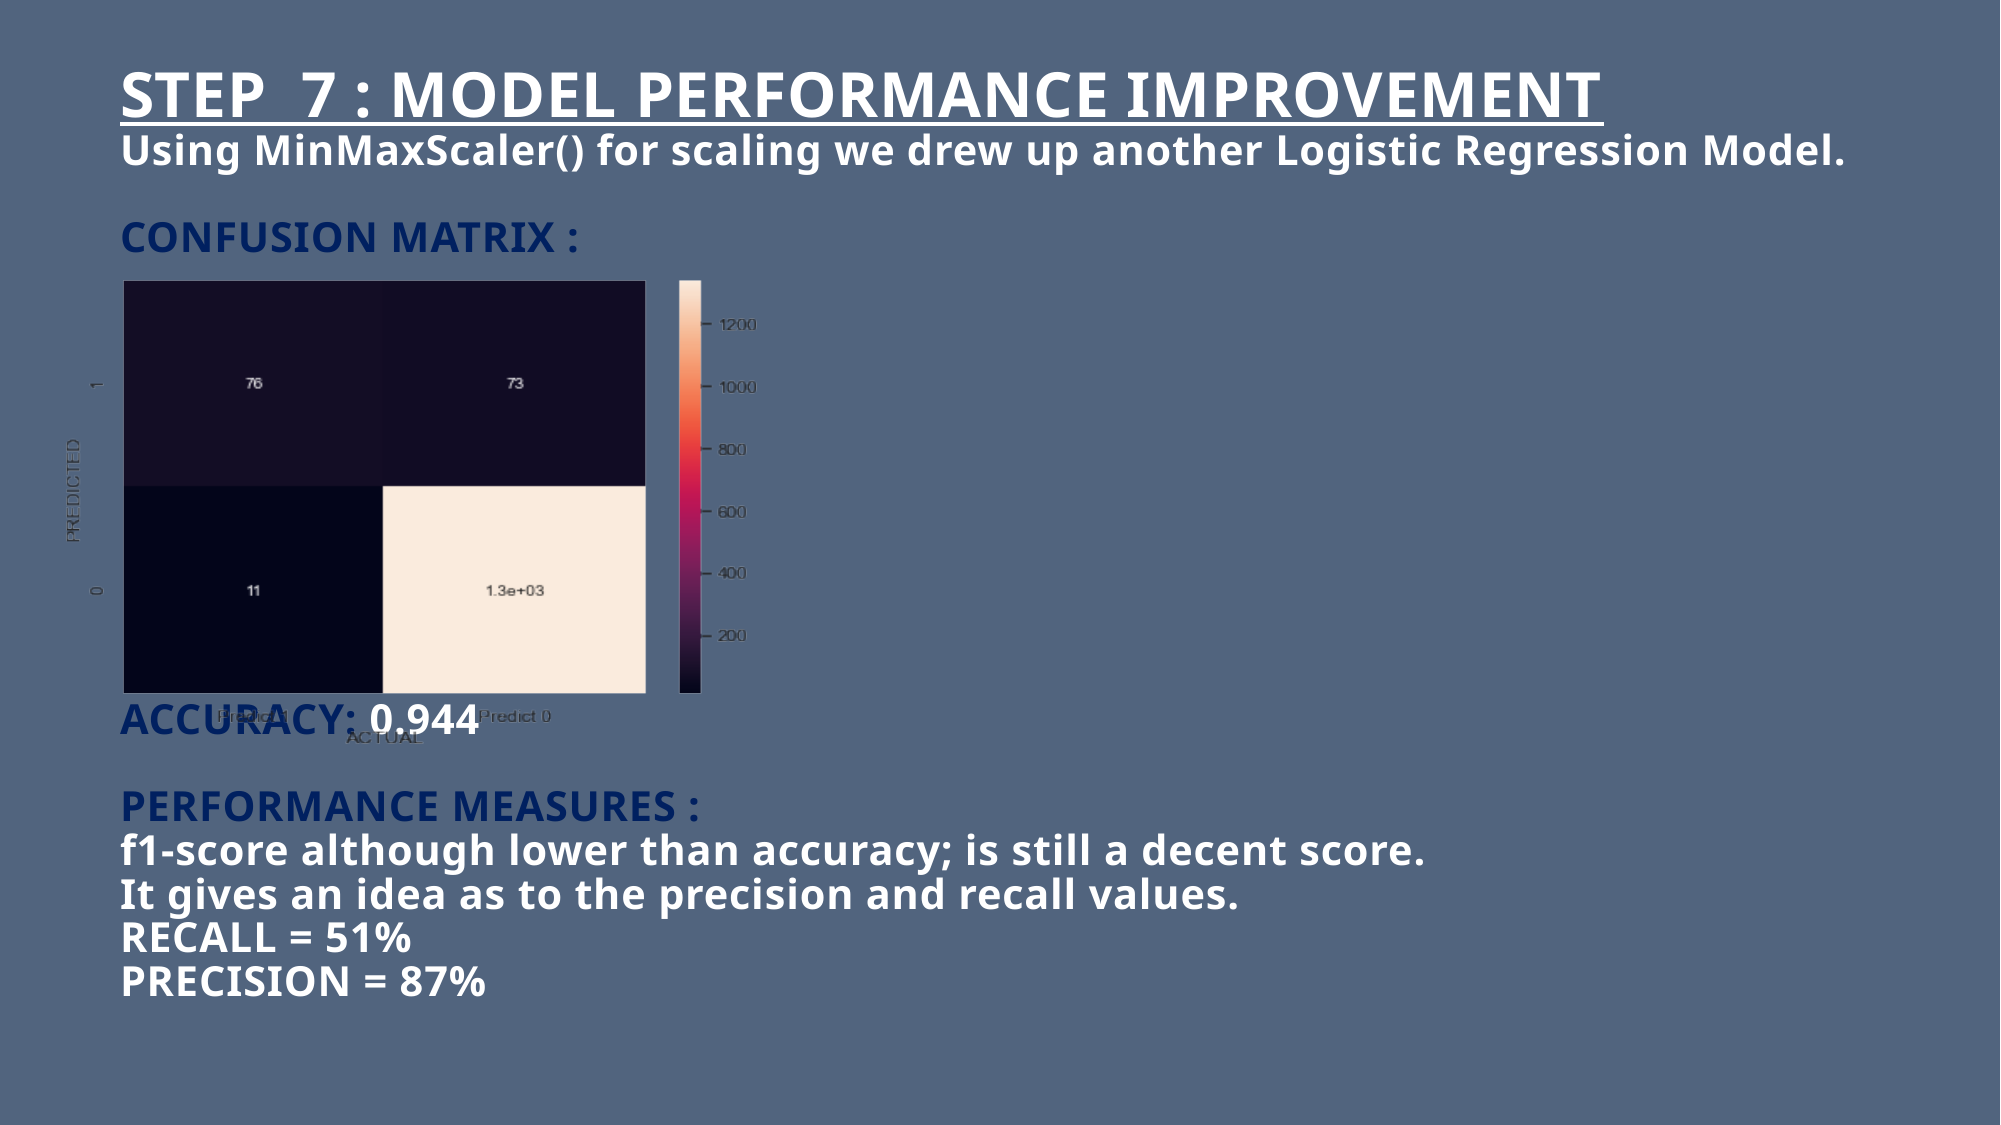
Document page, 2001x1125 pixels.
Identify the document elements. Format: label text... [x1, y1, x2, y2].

picture [55, 270, 770, 756]
title STEP 7 : MODEL PERFORMANCE IMPROVEMENT Using MinMaxScaler() for scaling we drew up another Logistic Regression Model. CONFUSION MATRIX : ACCURACY: 0.944 PERFORMANCE MEASURES : f1-score although lower than accuracy; is still a decent score. It gives an idea as to the precision and recall values. RECALL = 51% PRECISION = 87% [120, 64, 1880, 1070]
